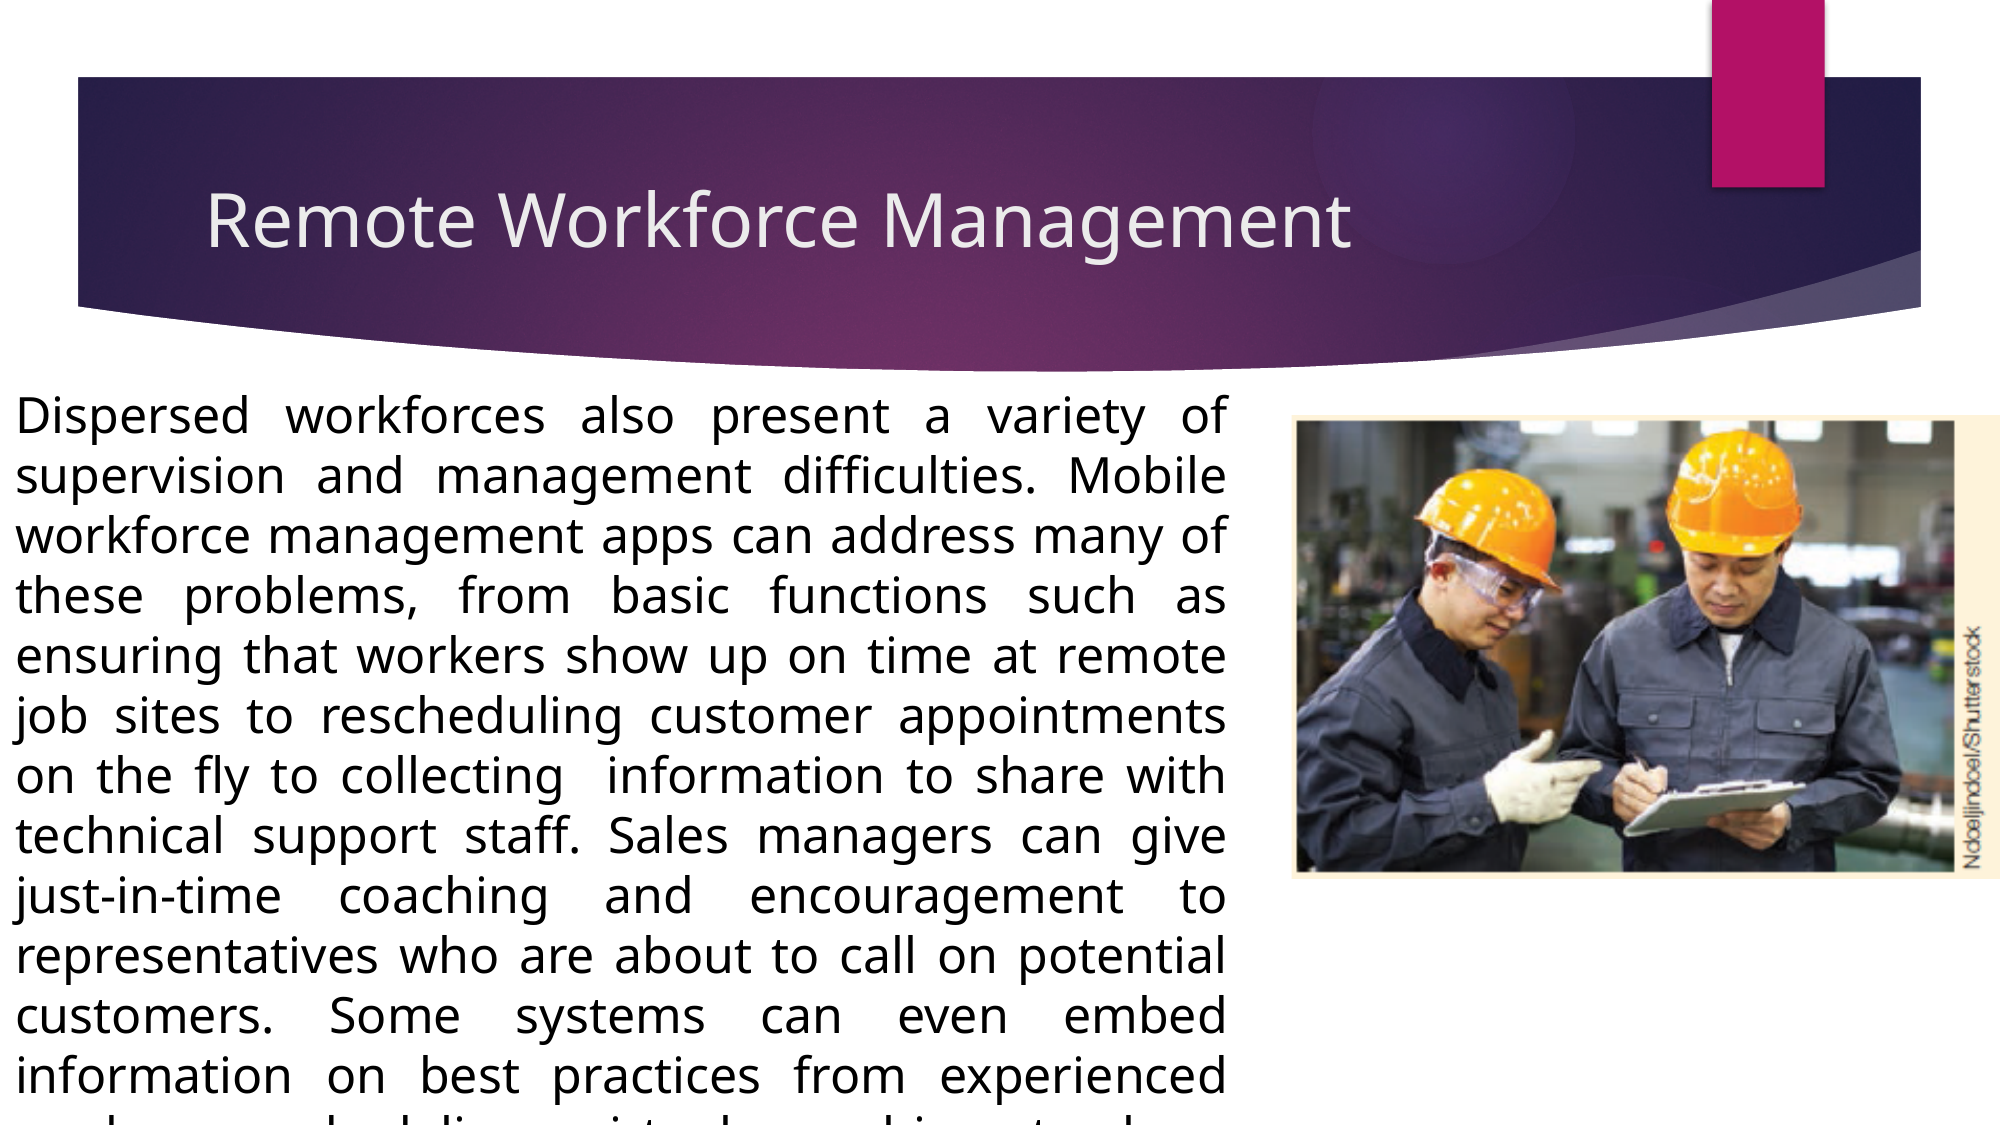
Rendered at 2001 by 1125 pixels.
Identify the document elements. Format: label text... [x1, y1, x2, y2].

picture [1291, 415, 2000, 879]
title Remote Workforce Management [189, 159, 1627, 276]
list Dispersed workforces also present a variety of supervision and management difficulties. Mobile workforce management apps can address many of these problems, from basic functions such as ensuring that workers show up on time at remote job sites to rescheduling customer appointments on the fly to collecting information to share with technical support staff. Sales managers can give just-in-time coaching and encouragement to representatives who are about to call on potential customers. Some systems can even embed information on best practices from experienced workers and deliver virtual coaching to less-experienced workers in the field. [0, 376, 1244, 1101]
